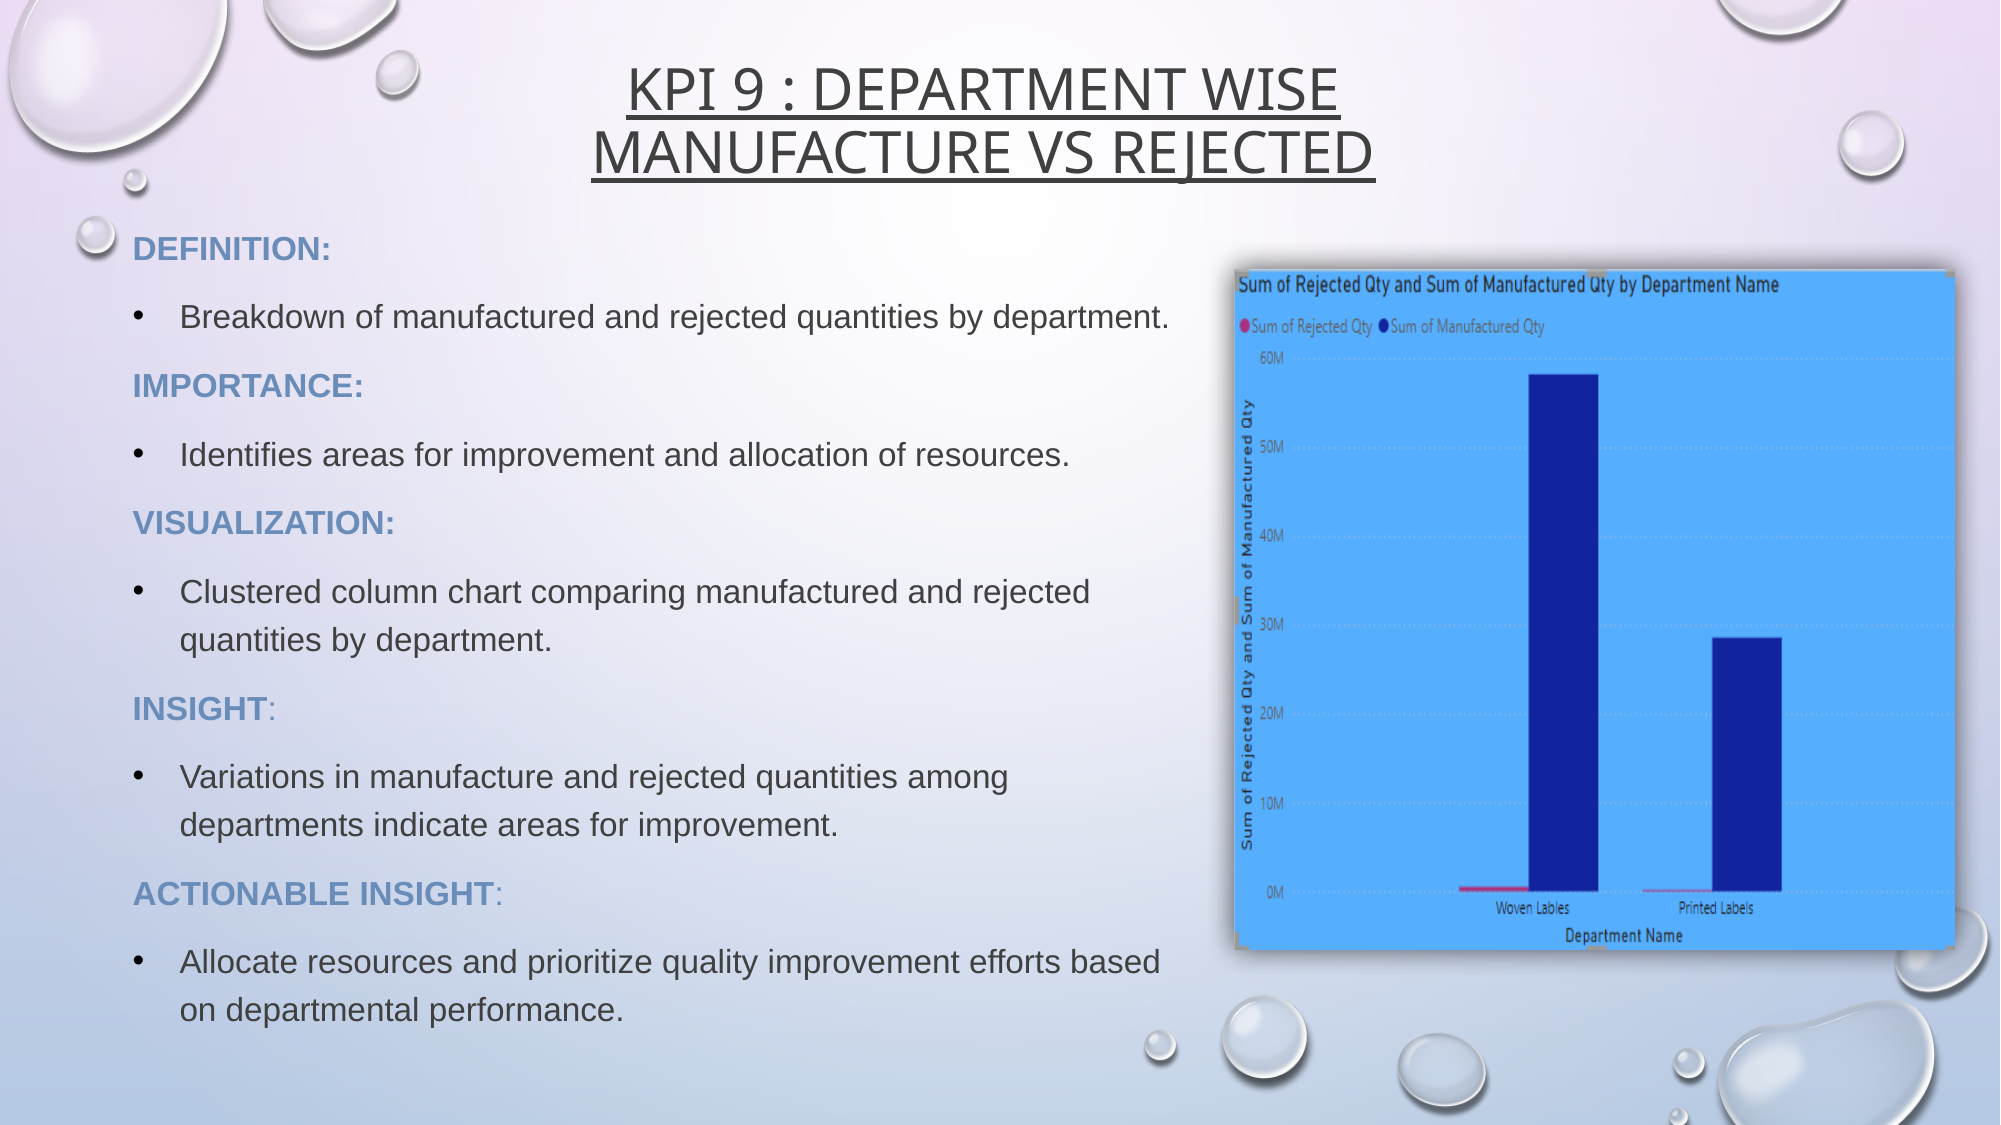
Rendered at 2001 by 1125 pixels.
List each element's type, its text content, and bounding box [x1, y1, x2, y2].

list Definition: Breakdown of manufactured and rejected quantities by department. Importance: Identifies areas for improvement and allocation of resources. Visualization: Clustered column chart comparing manufactured and rejected quantities by department. Insight: Variations in manufacture and rejected quantities among departments indicate areas for improvement. Actionable Insight: Allocate resources and prioritize quality improvement efforts based on departmental performance. [117, 211, 1200, 1085]
title KPI 9 : Department Wise Manufacture Vs Rejected [496, 40, 1471, 194]
picture [0, 0, 2000, 1125]
